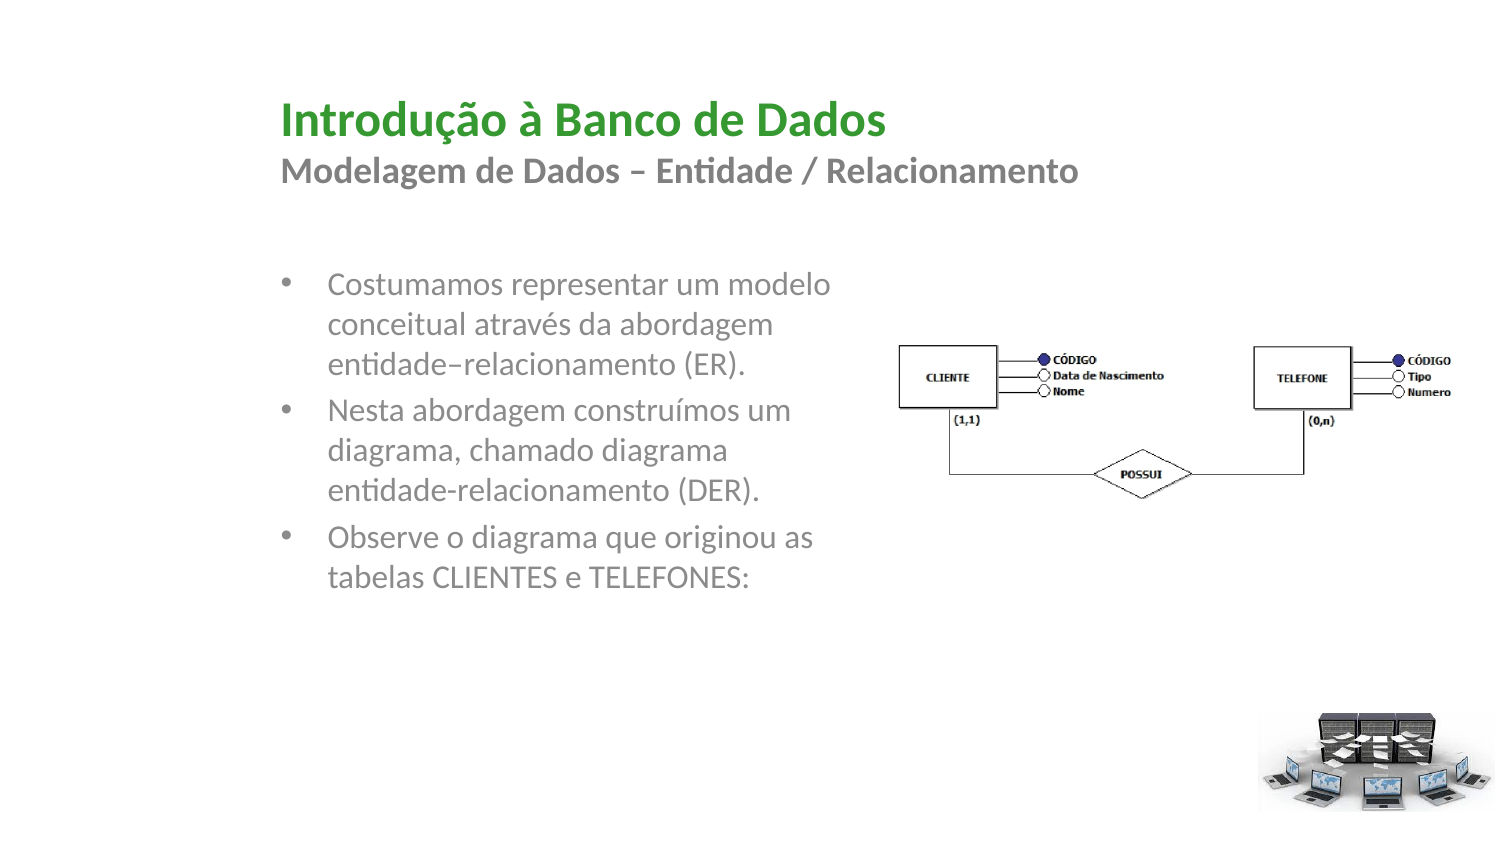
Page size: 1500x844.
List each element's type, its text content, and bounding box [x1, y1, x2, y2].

text_box Introdução à Banco de Dados Modelagem de Dados – Entidade / Relacionamento [265, 78, 1425, 233]
picture [1258, 713, 1495, 812]
text_box Costumamos representar um modelo conceitual através da abordagem entidade–relacionamento (ER). Nesta abordagem construímos um diagrama, chamado diagrama entidade-relacionamento (DER). Observe o diagrama que originou as tabelas CLIENTES e TELEFONES: [265, 254, 868, 800]
picture [891, 337, 1471, 505]
